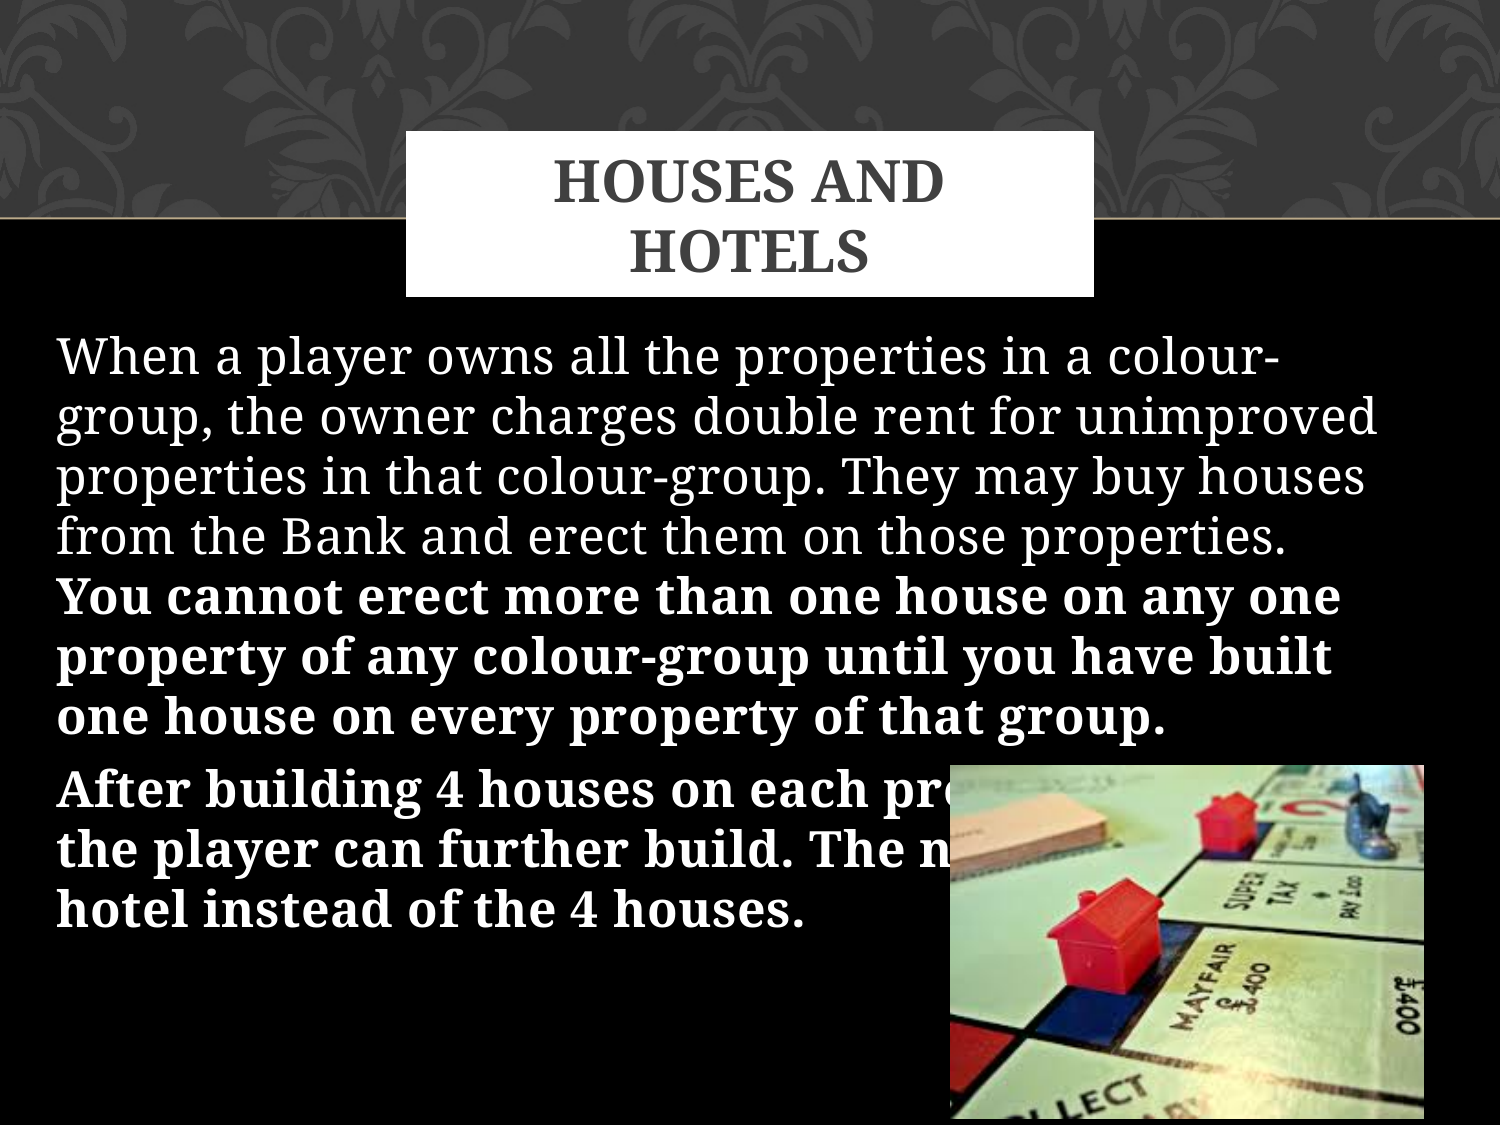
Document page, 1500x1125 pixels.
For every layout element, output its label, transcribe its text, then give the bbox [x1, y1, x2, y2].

title Houses and hotels [406, 131, 1094, 297]
list When a player owns all the properties in a colour-group, the owner charges double rent for unimproved properties in that colour-group. They may buy houses from the Bank and erect them on those properties. You cannot erect more than one house on any one property of any colour-group until you have built one house on every property of that group. After building 4 houses on each property of the set, the player can further build. The next level is a hotel instead of the 4 houses. [41, 317, 1424, 752]
picture [950, 764, 1424, 1120]
